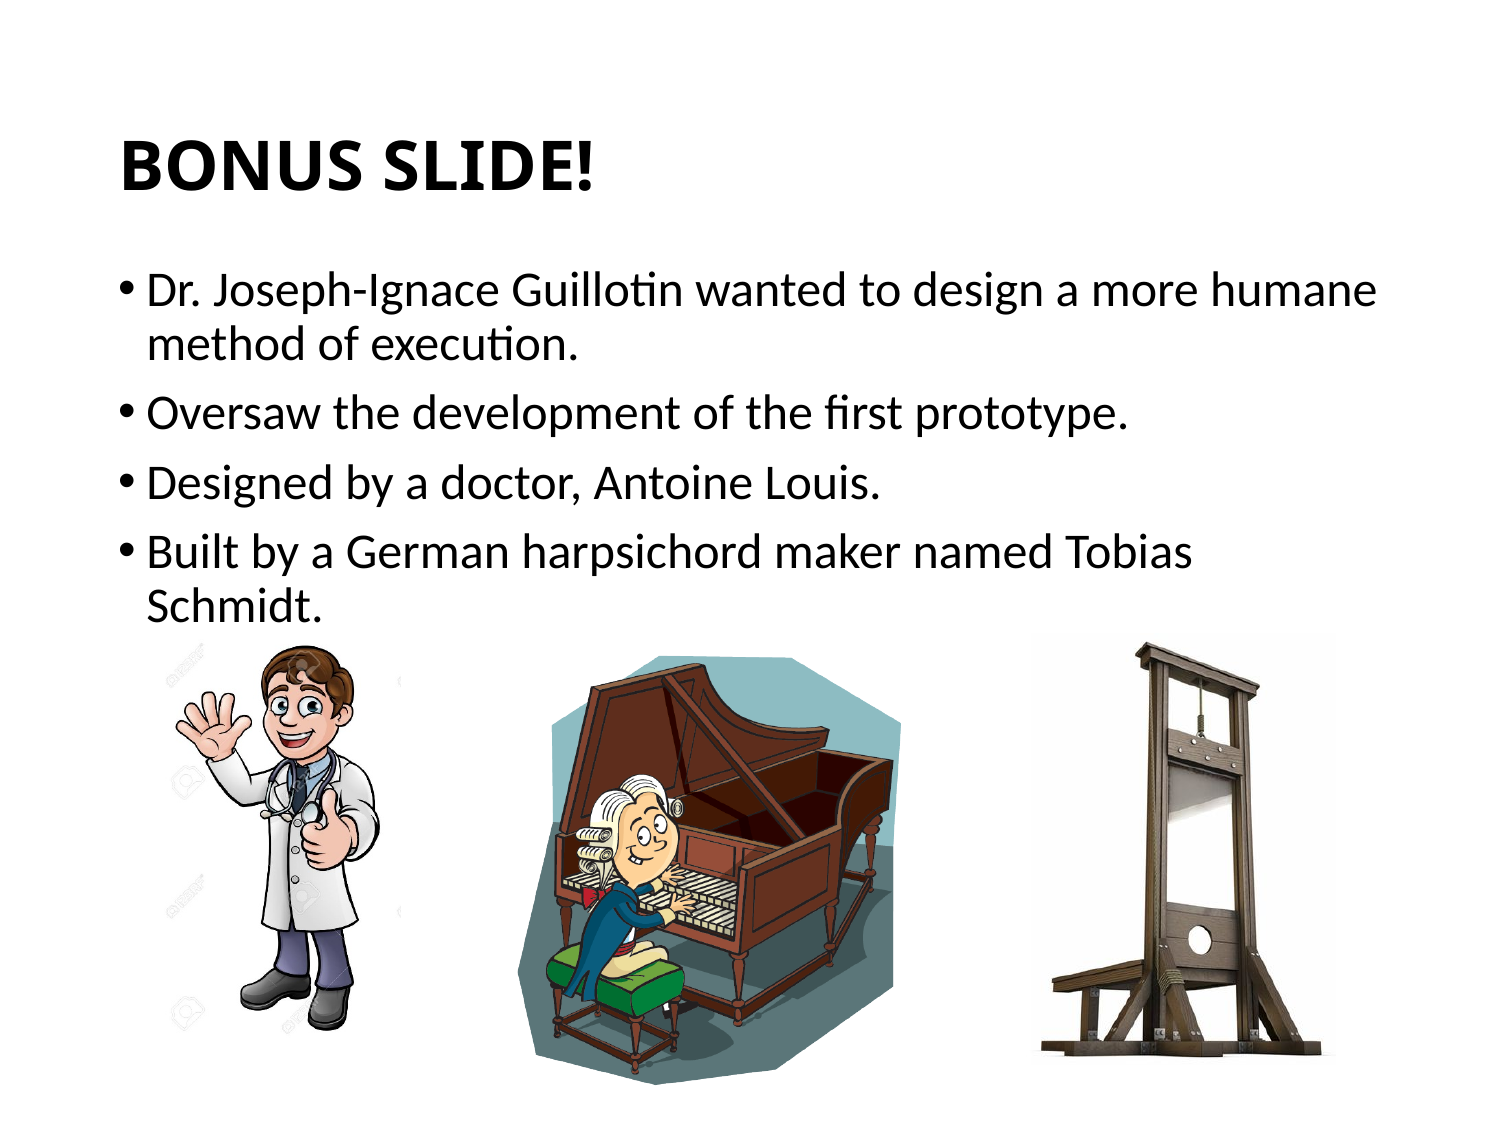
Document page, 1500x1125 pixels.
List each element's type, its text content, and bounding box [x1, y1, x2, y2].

list Dr. Joseph-Ignace Guillotin wanted to design a more humane method of execution. Oversaw the development of the first prototype. Designed by a doctor, Antoine Louis. Built by a German harpsichord maker named Tobias Schmidt. [103, 255, 1397, 970]
picture [1026, 633, 1336, 1065]
picture [459, 621, 959, 1125]
picture [154, 633, 401, 1042]
title BONUS SLIDE! [103, 59, 1397, 255]
